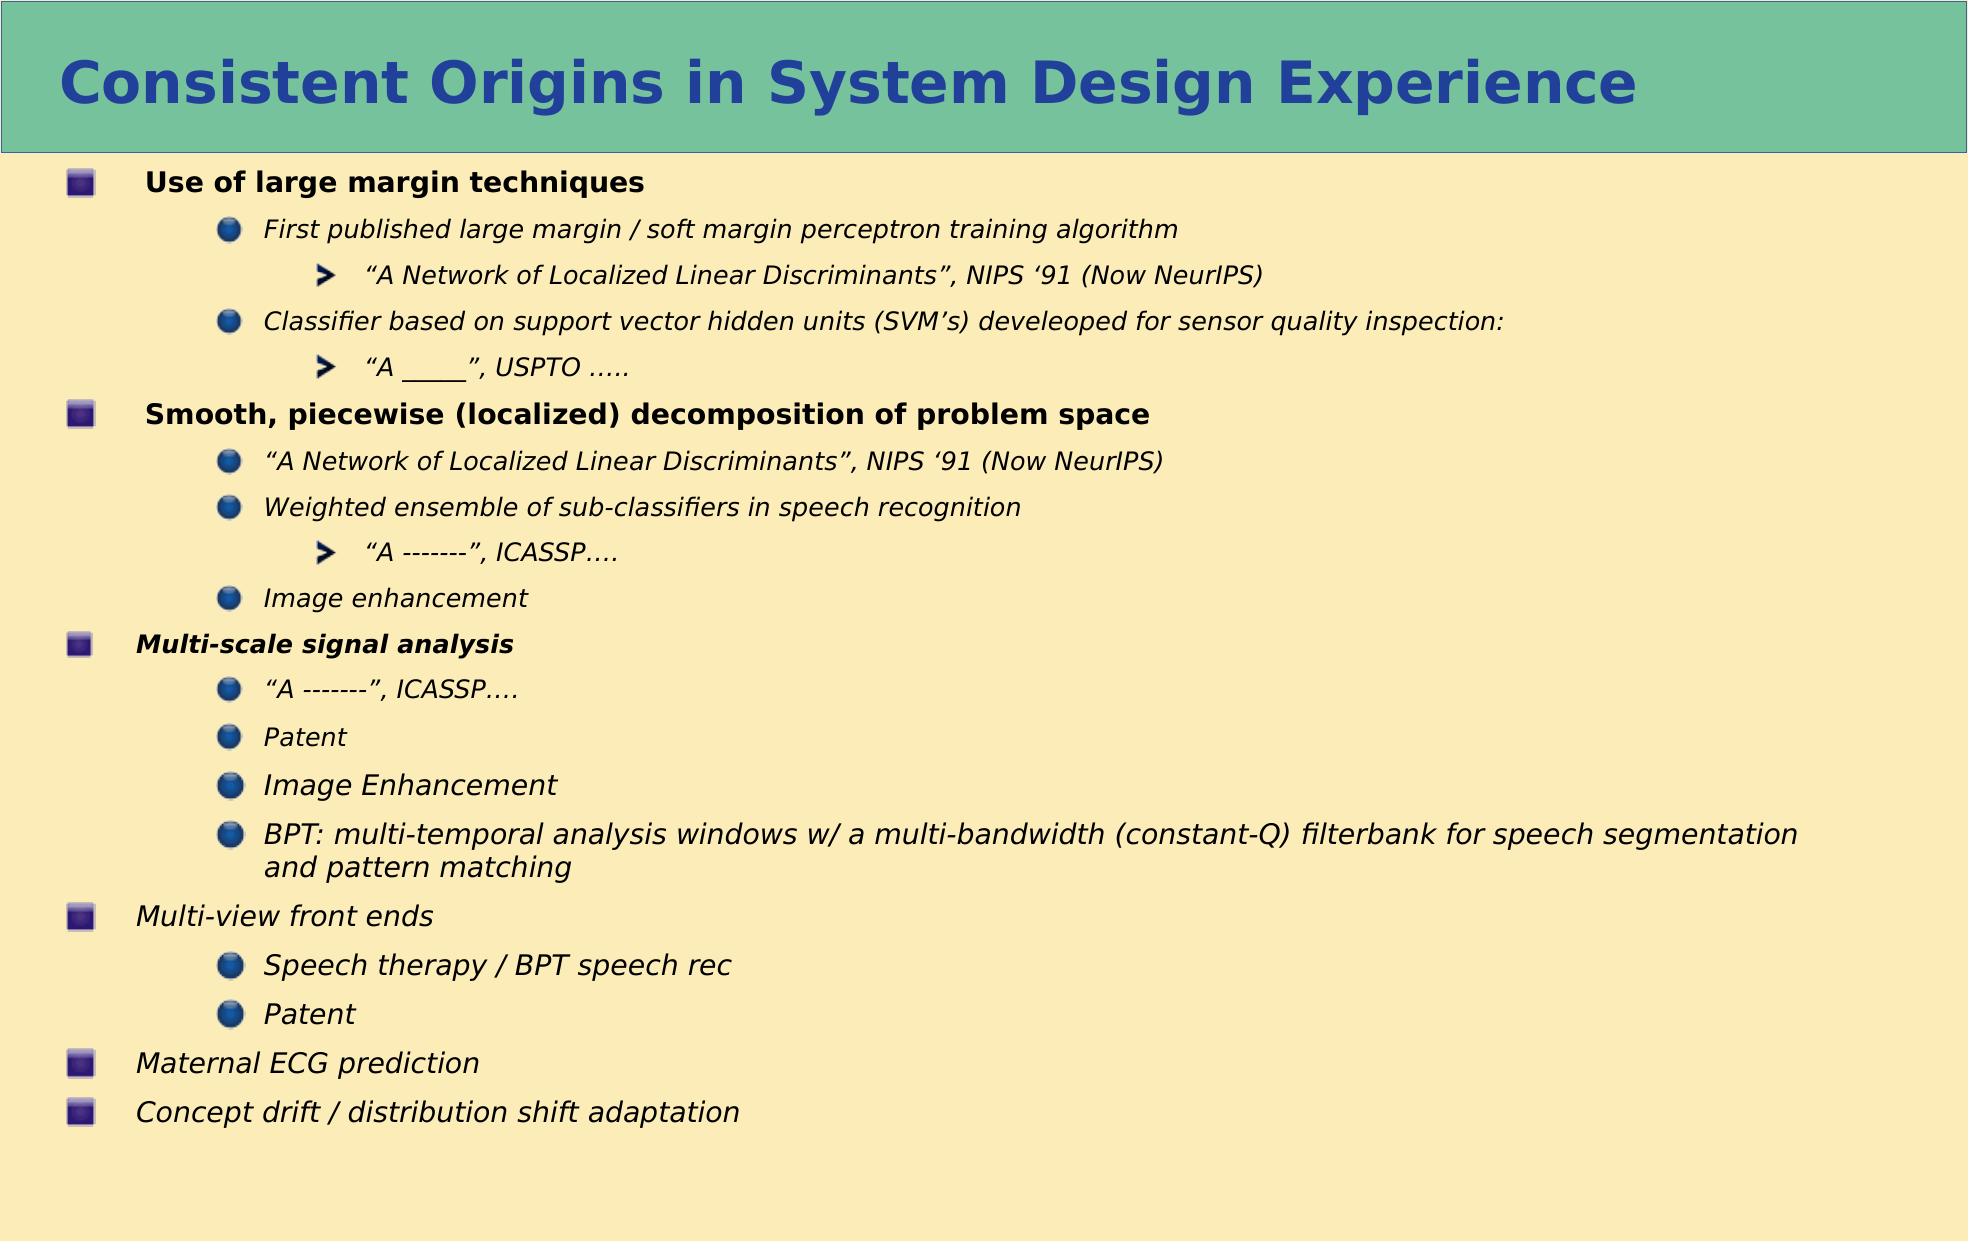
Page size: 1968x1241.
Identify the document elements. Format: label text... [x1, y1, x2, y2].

picture [66, 631, 93, 658]
picture [216, 494, 243, 521]
picture [316, 353, 338, 381]
picture [216, 676, 243, 703]
picture [66, 1048, 96, 1079]
text_box Use of large margin techniques First published large margin / soft margin perceptron training algorithm “A Network of Localized Linear Discriminants”, NIPS ‘91 (Now NeurIPS) Classifier based on support vector hidden units (SVM’s) develeoped for sensor quality inspection: “A _____”, USPTO ….. Smooth, piecewise (localized) decomposition of problem space “A Network of Localized Linear Discriminants”, NIPS ‘91 (Now NeurIPS) Weighted ensemble of sub-classifiers in speech recognition “A -------”, ICASSP…. Image enhancement Multi-scale signal analysis “A -------”, ICASSP…. Patent Image Enhancement BPT: multi-temporal analysis windows w/ a multi-bandwidth (constant-Q) filterbank for speech segmentation and pattern matching Multi-view front ends Speech therapy / BPT speech rec Patent Maternal ECG prediction Concept drift / distribution shift adaptation [65, 137, 1827, 1135]
text_box Consistent Origins in System Design Experience [59, 27, 1832, 118]
picture [66, 902, 96, 932]
picture [216, 820, 246, 850]
picture [216, 723, 243, 751]
picture [216, 585, 243, 612]
picture [216, 951, 246, 981]
picture [216, 448, 243, 475]
picture [216, 771, 246, 801]
picture [316, 539, 338, 567]
picture [216, 999, 246, 1030]
picture [216, 216, 243, 244]
picture [216, 308, 243, 335]
picture [316, 262, 338, 289]
picture [66, 399, 96, 429]
picture [66, 168, 96, 198]
text_box [1, 1, 1967, 153]
picture [66, 1097, 96, 1127]
